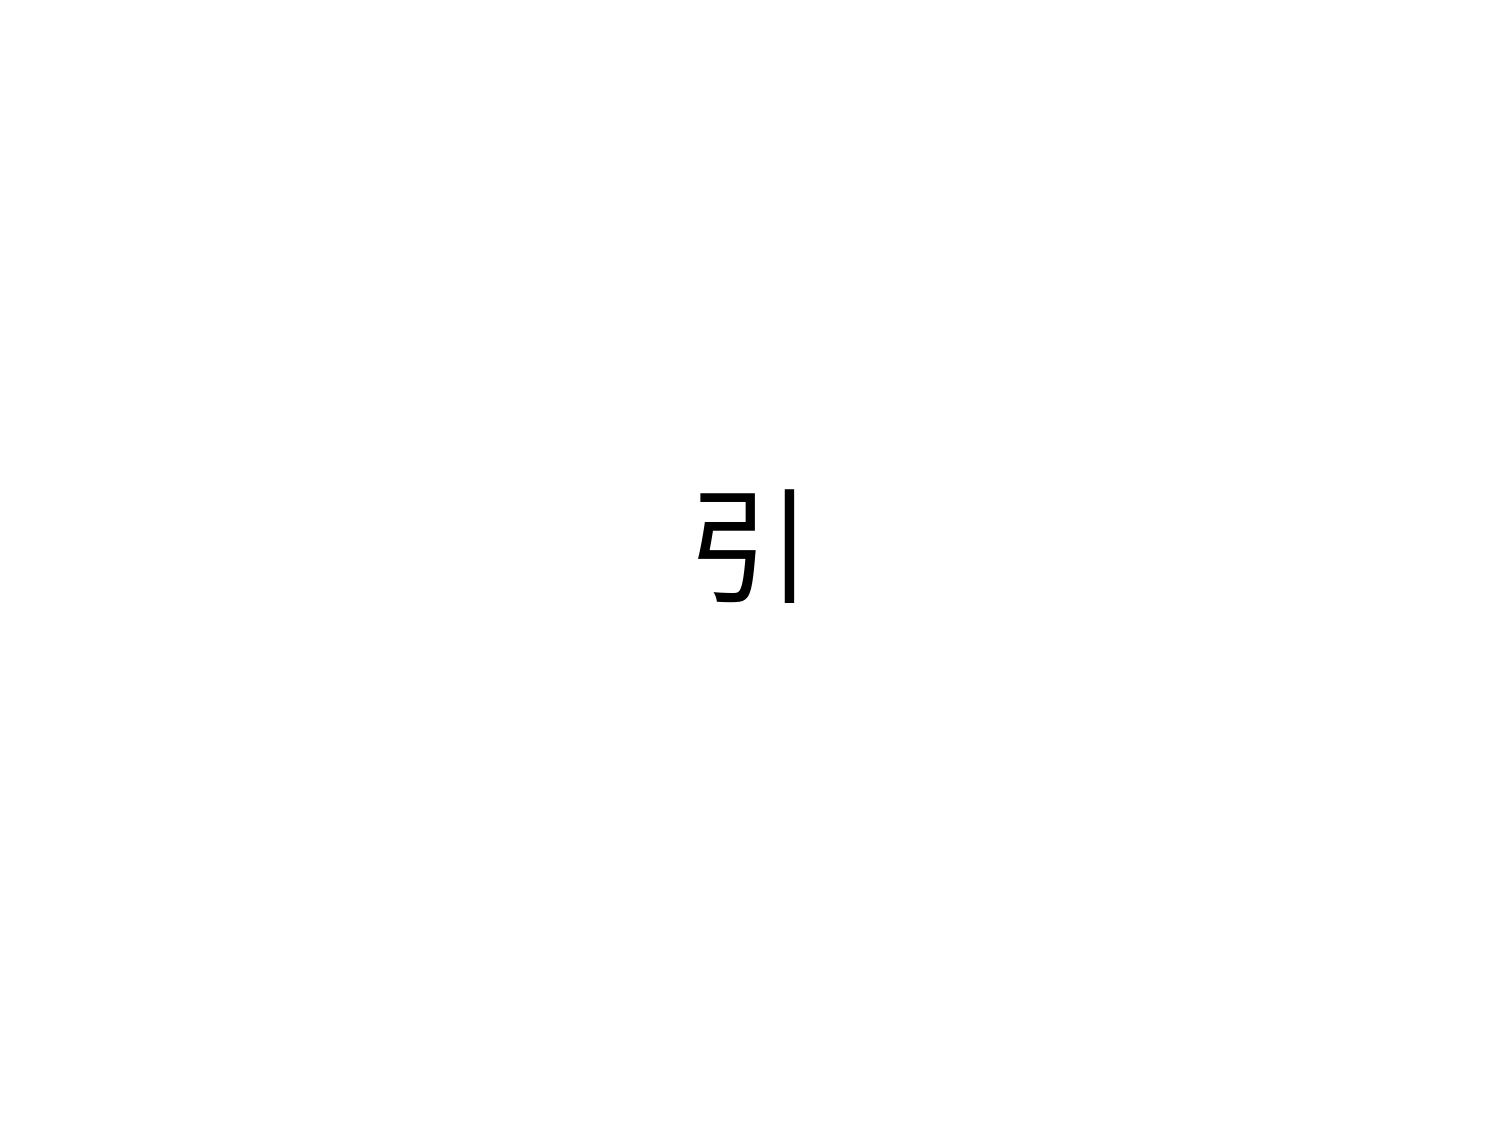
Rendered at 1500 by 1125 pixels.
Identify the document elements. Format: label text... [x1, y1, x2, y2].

list 引 [75, 262, 1425, 1005]
